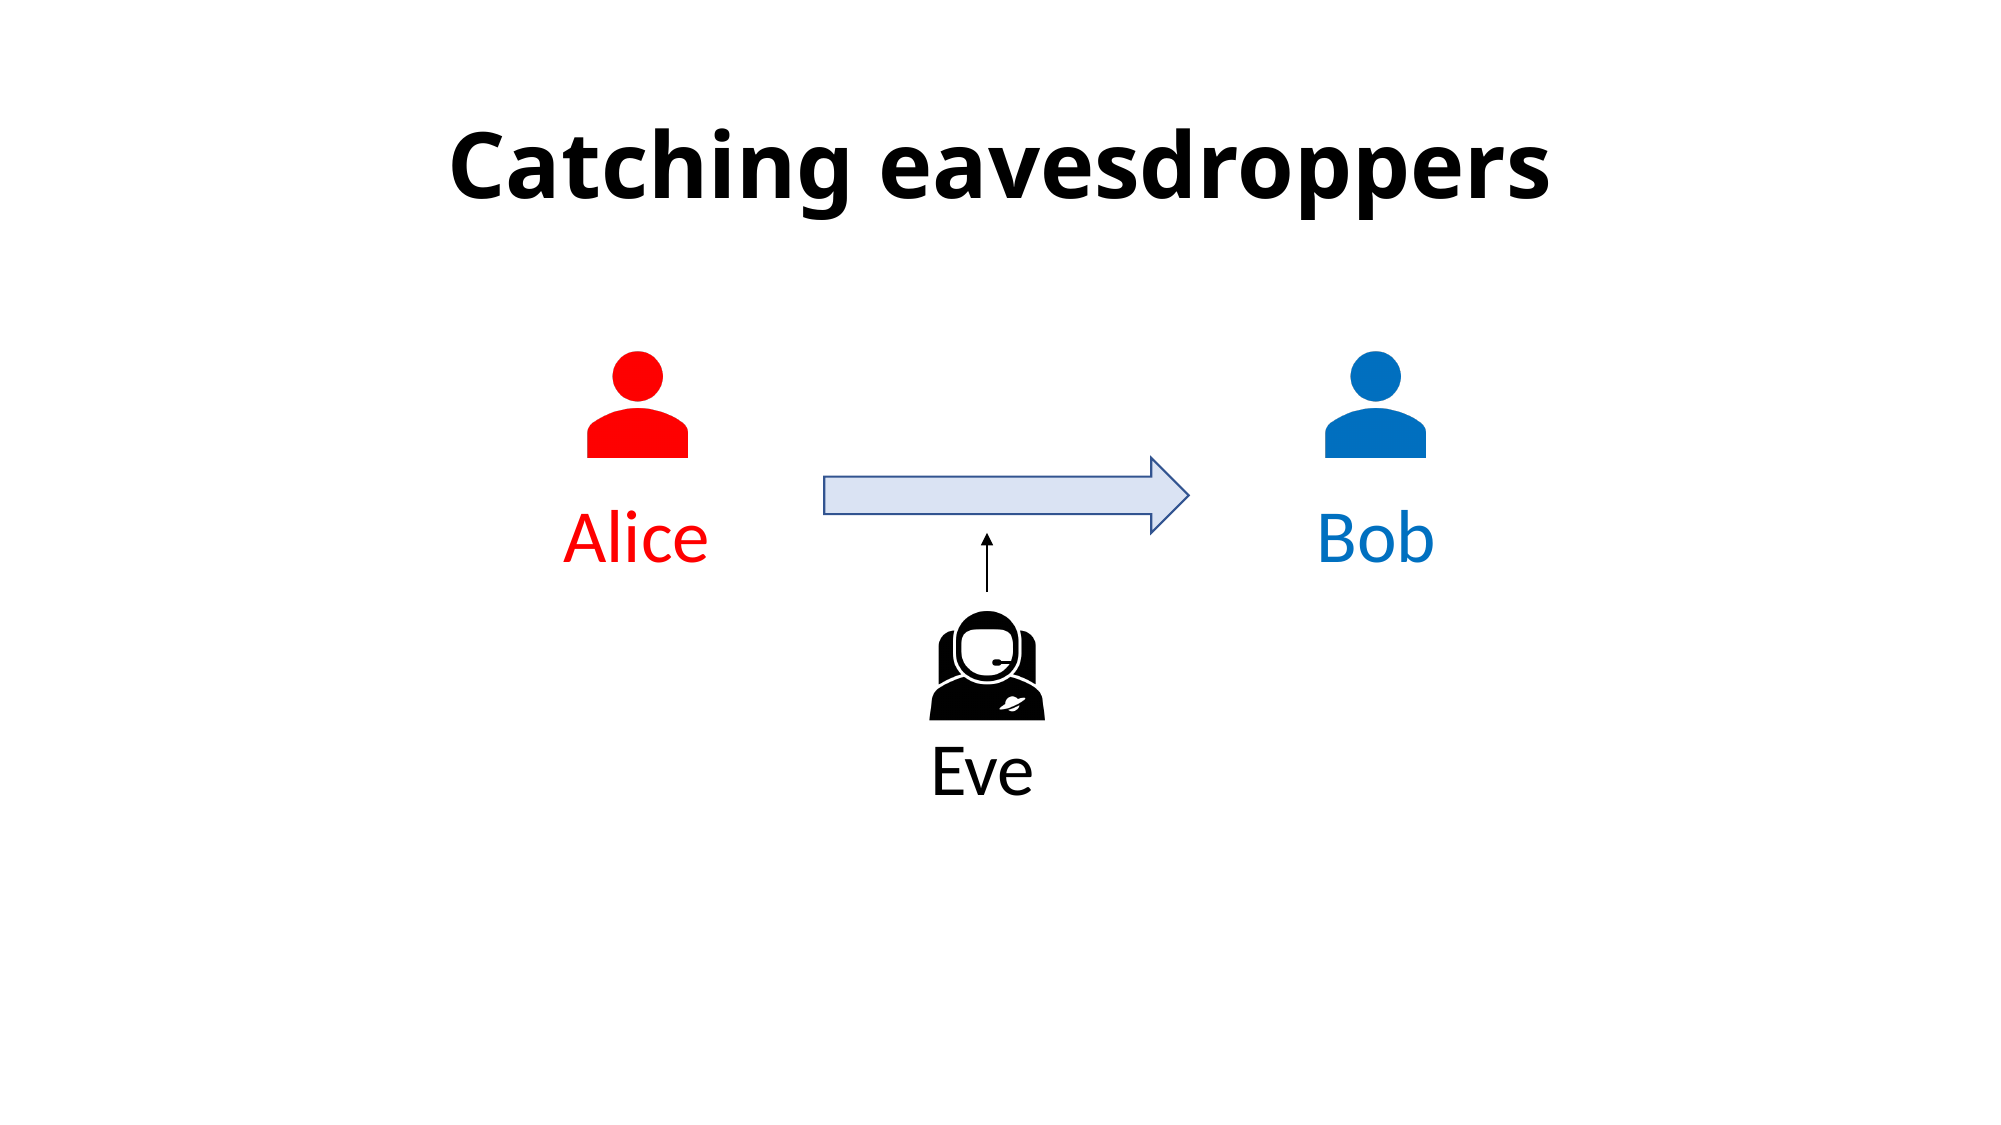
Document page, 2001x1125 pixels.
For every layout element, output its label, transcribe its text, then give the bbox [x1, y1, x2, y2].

text_box Eve [915, 743, 1051, 819]
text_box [547, 329, 1453, 586]
title Catching eavesdroppers [137, 59, 1863, 278]
picture [911, 591, 1062, 743]
